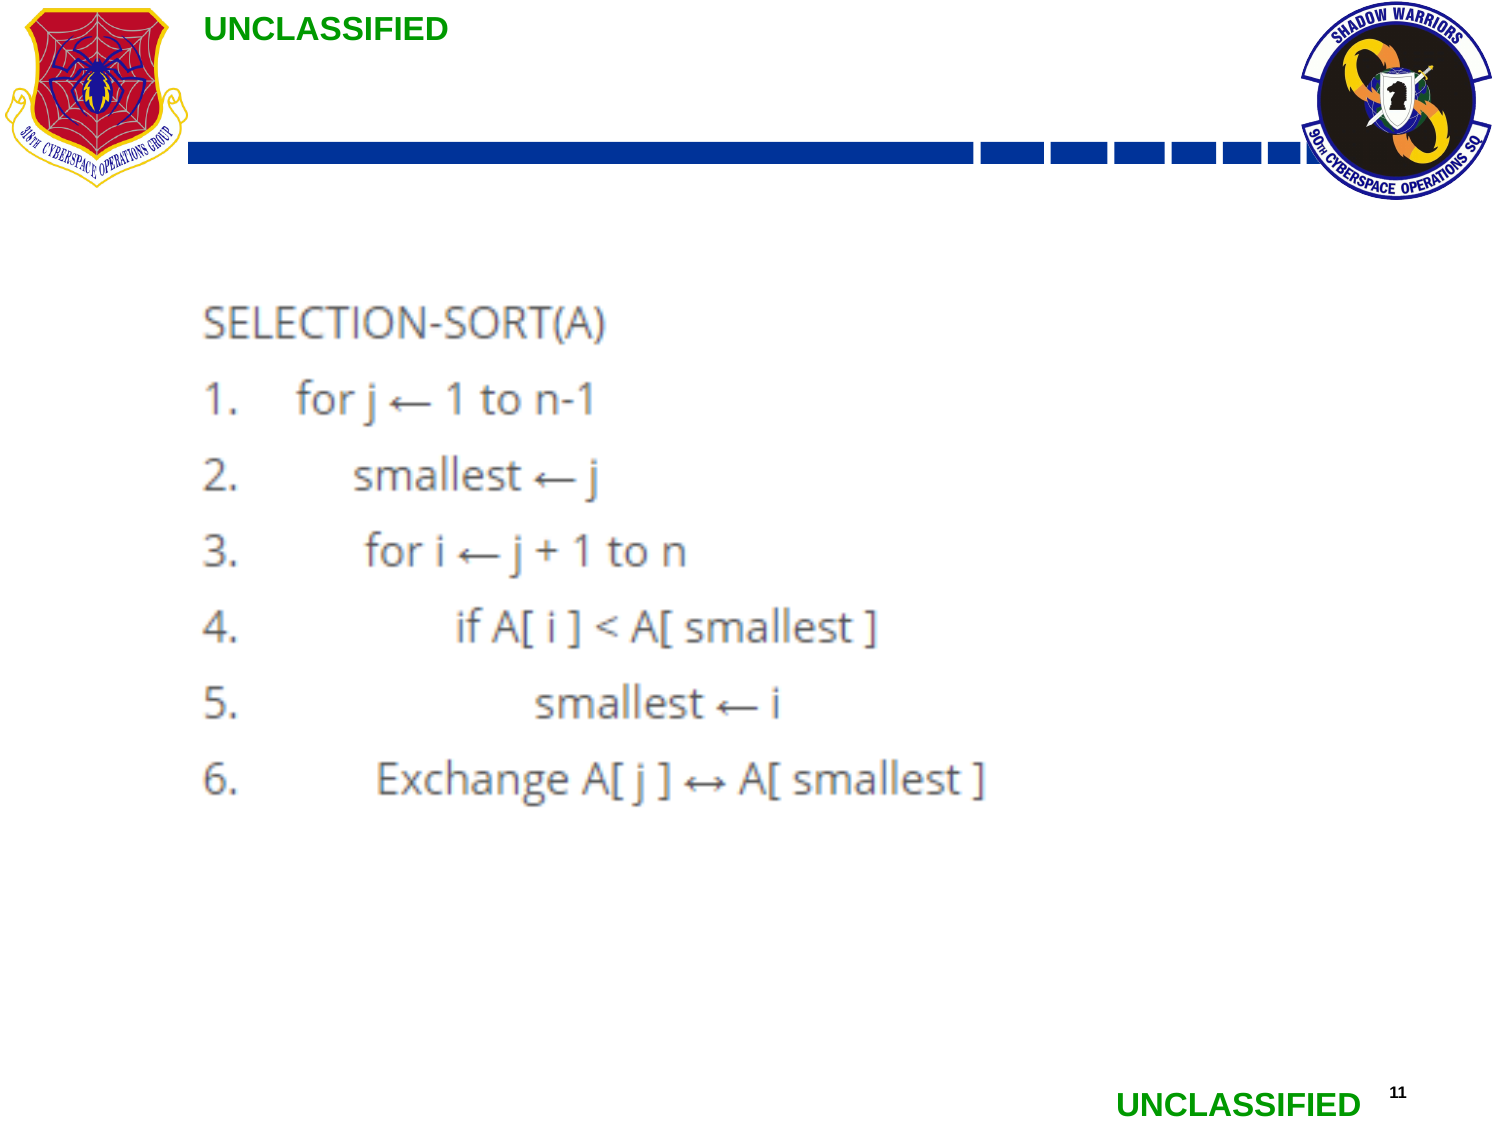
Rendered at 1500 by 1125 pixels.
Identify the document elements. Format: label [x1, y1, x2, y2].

list [124, 243, 1101, 852]
picture [1300, 1, 1493, 200]
picture [5, 8, 188, 188]
